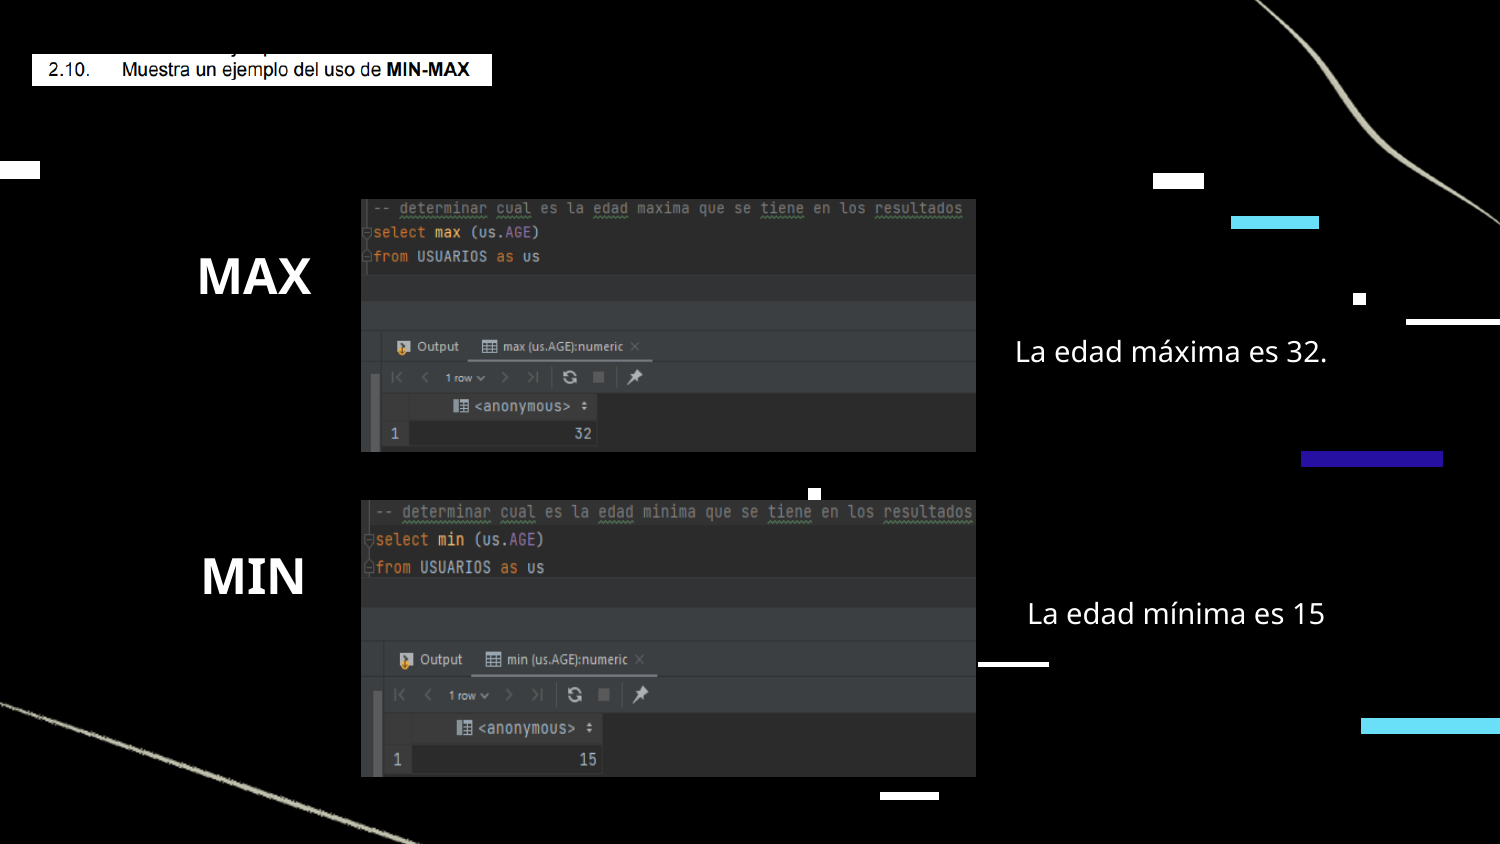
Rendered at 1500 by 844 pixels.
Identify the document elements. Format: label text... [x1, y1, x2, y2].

picture [1158, 0, 1500, 319]
text_box La edad máxima es 32. [980, 319, 1477, 382]
text_box [1352, 292, 1366, 306]
title MAX MIN [0, 149, 553, 740]
text_box La edad mínima es 15 [980, 582, 1358, 644]
text_box [1153, 172, 1205, 189]
text_box [808, 488, 822, 499]
text_box [980, 662, 1050, 668]
text_box [1231, 216, 1319, 229]
text_box [1301, 451, 1443, 468]
picture [0, 500, 976, 844]
picture [361, 199, 976, 453]
picture [31, 54, 493, 87]
